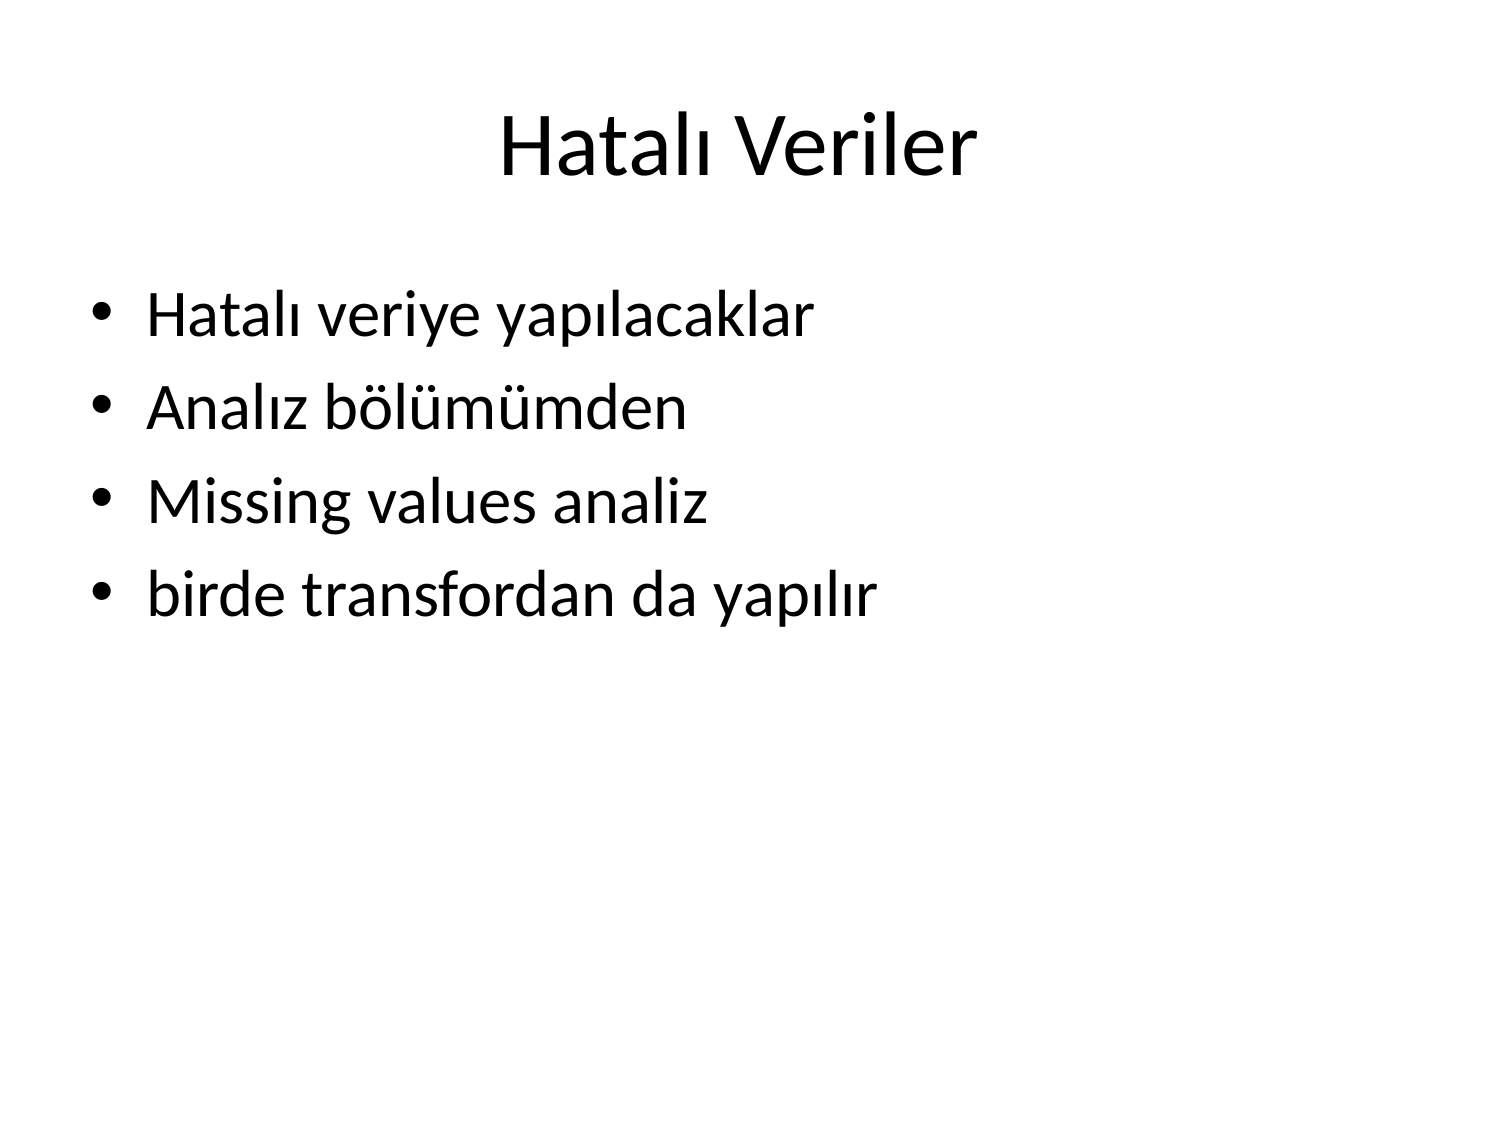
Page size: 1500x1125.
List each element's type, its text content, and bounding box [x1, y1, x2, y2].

list Hatalı veriye yapılacaklar Analız bölümümden Missing values analiz birde transfordan da yapılır [75, 262, 1425, 1005]
title Hatalı Veriler [75, 45, 1425, 233]
